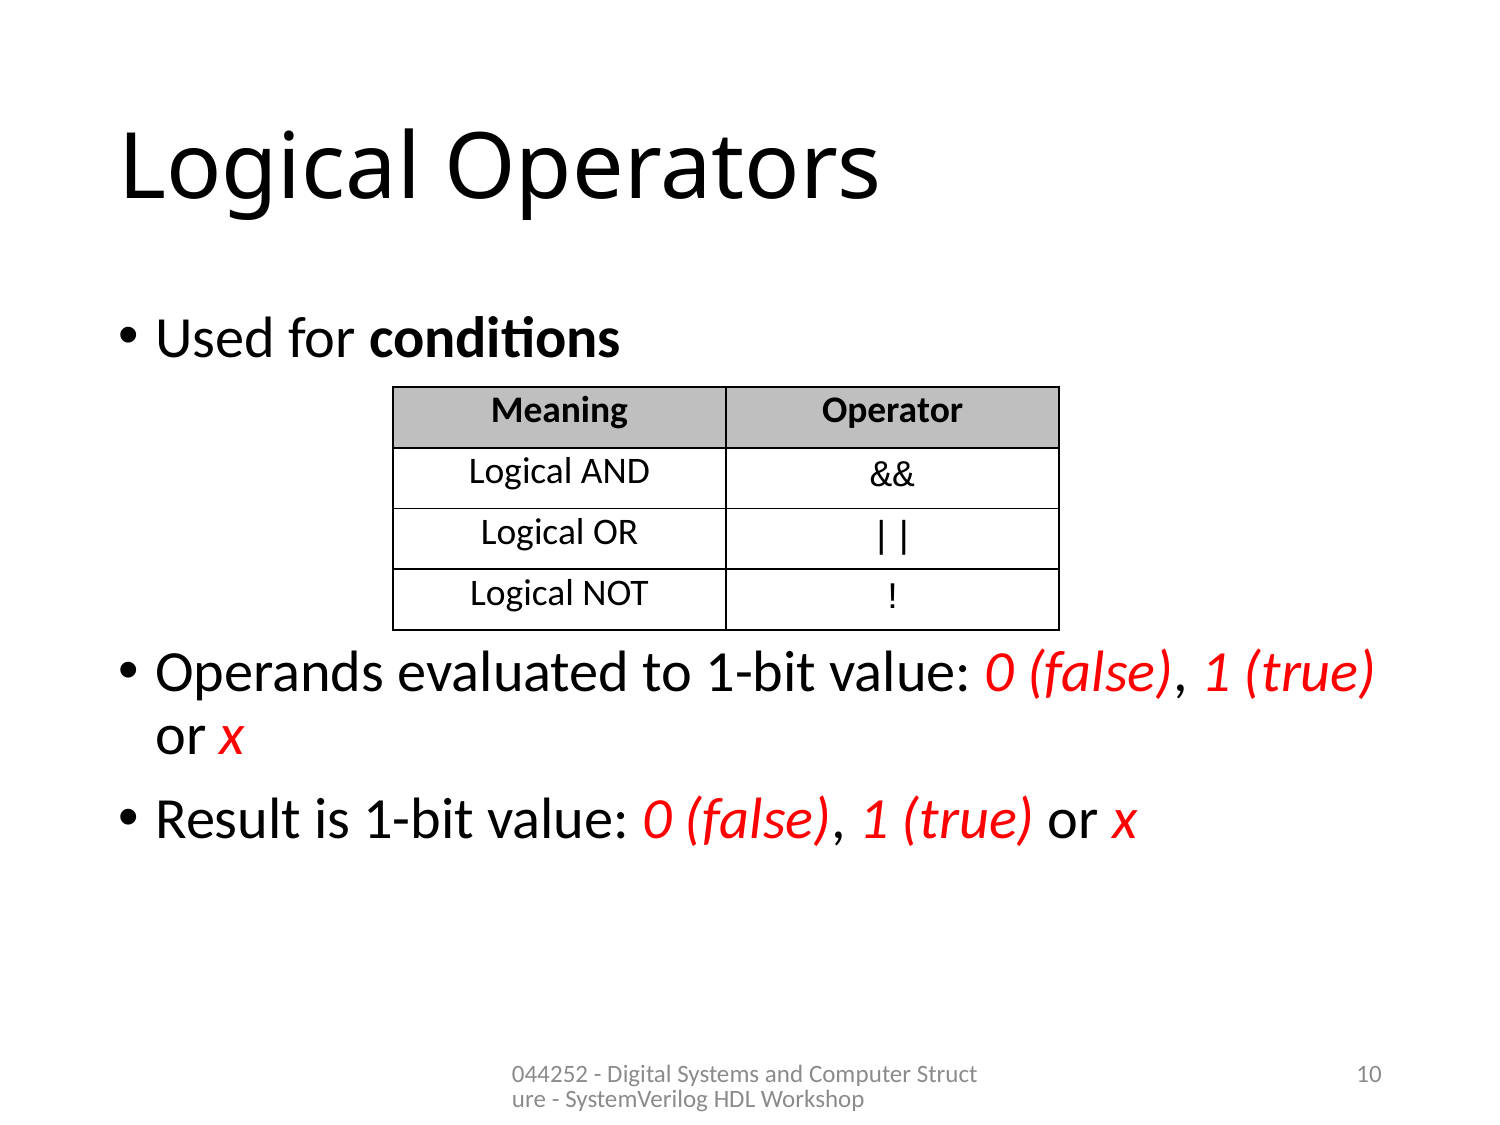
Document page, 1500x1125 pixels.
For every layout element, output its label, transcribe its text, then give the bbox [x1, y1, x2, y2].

table_cell Logical OR [394, 509, 725, 568]
table_cell Logical AND [394, 449, 725, 508]
slide_number 10 [1059, 1042, 1397, 1103]
title Logical Operators [103, 59, 1397, 278]
table_cell ! [727, 570, 1058, 629]
list Used for conditions Operands evaluated to 1-bit value: 0 (false), 1 (true) or x Result is 1-bit value: 0 (false), 1 (true) or x [103, 299, 1397, 1014]
table_cell || [727, 509, 1058, 568]
footer 044252 - Digital Systems and Computer Structure - SystemVerilog HDL Workshop [496, 1042, 1004, 1103]
table_cell Logical NOT [394, 570, 725, 629]
table_header Meaning [394, 388, 725, 447]
table_header Operator [727, 388, 1058, 447]
table_cell && [727, 449, 1058, 508]
